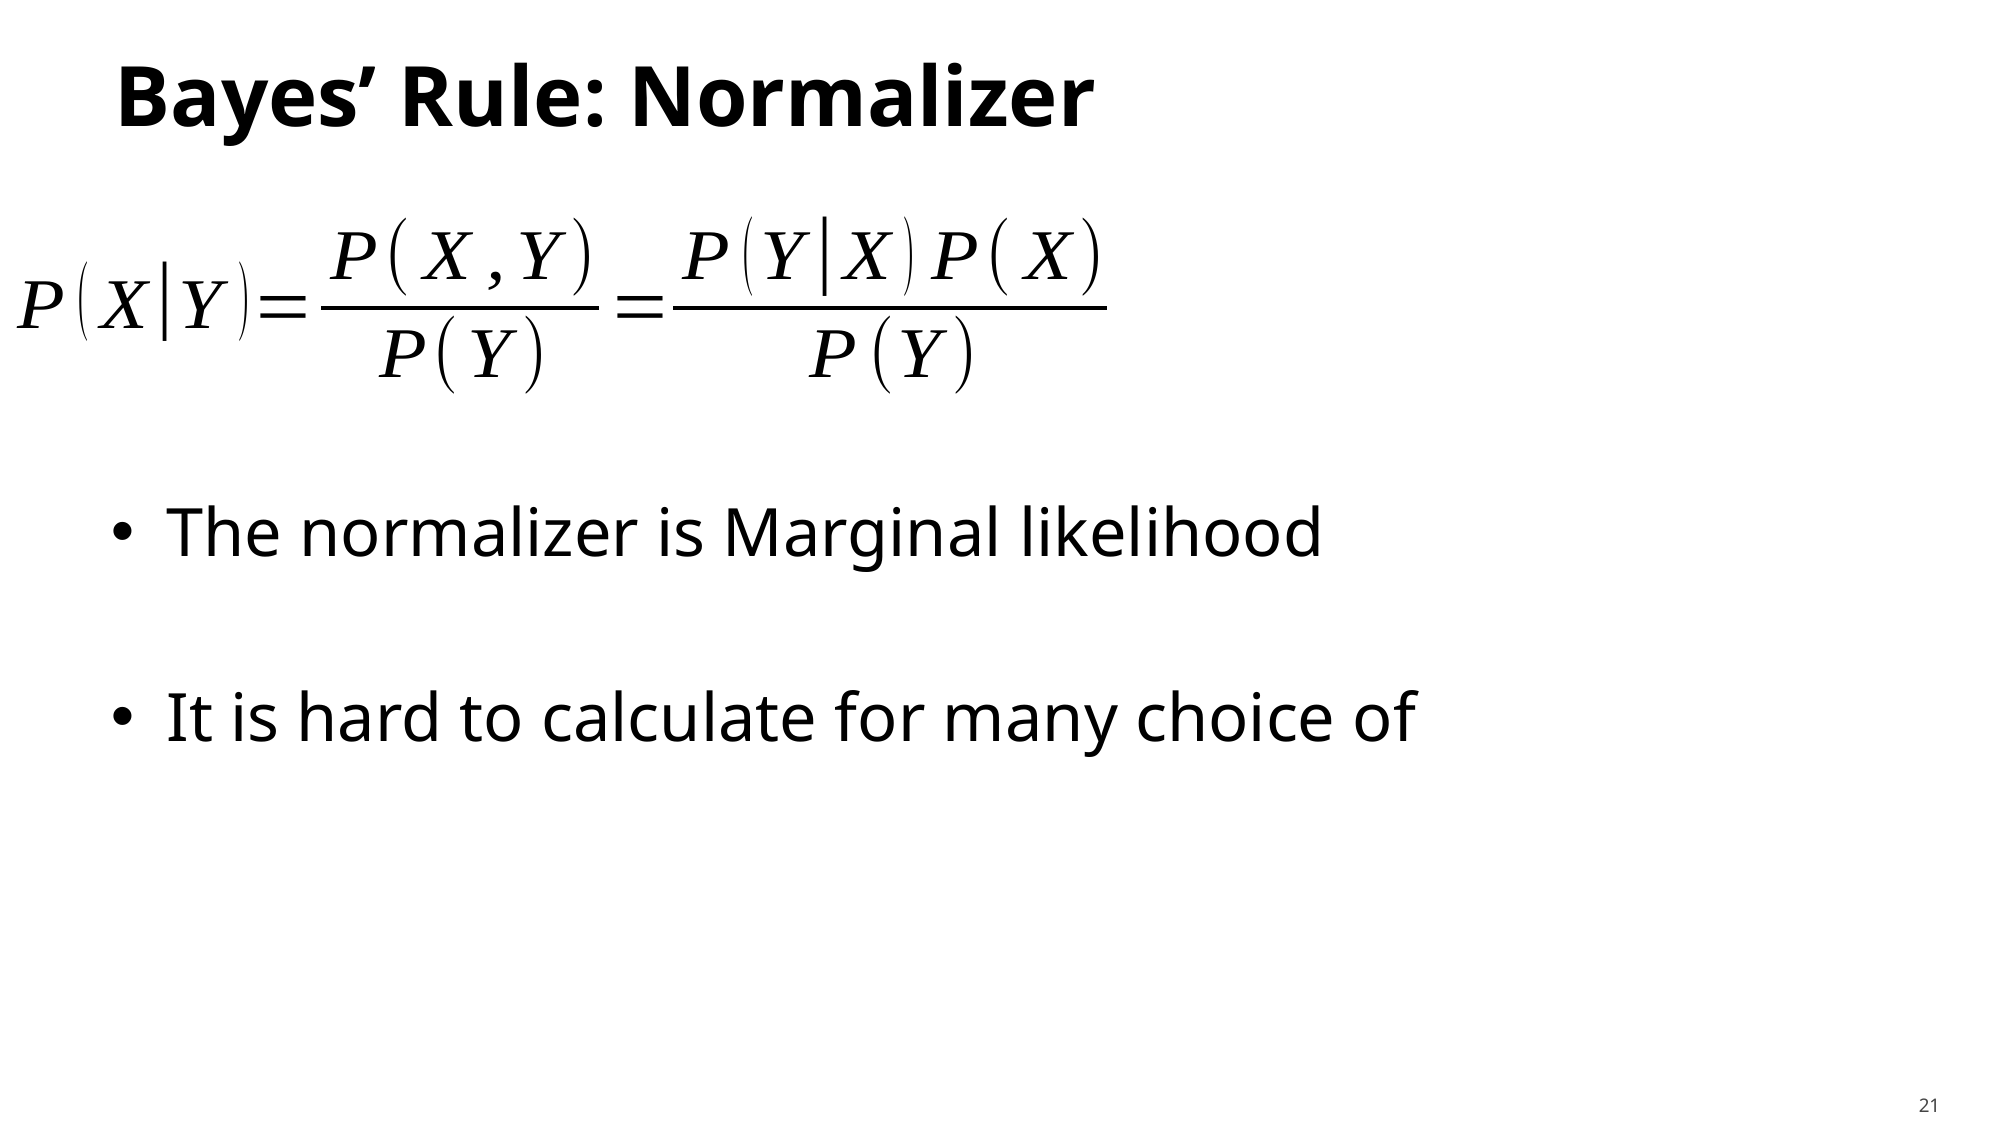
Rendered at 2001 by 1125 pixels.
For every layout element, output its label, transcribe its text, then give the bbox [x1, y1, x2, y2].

slide_number 21 [1794, 1080, 1955, 1125]
title Bayes’ Rule: Normalizer [99, 12, 1900, 175]
